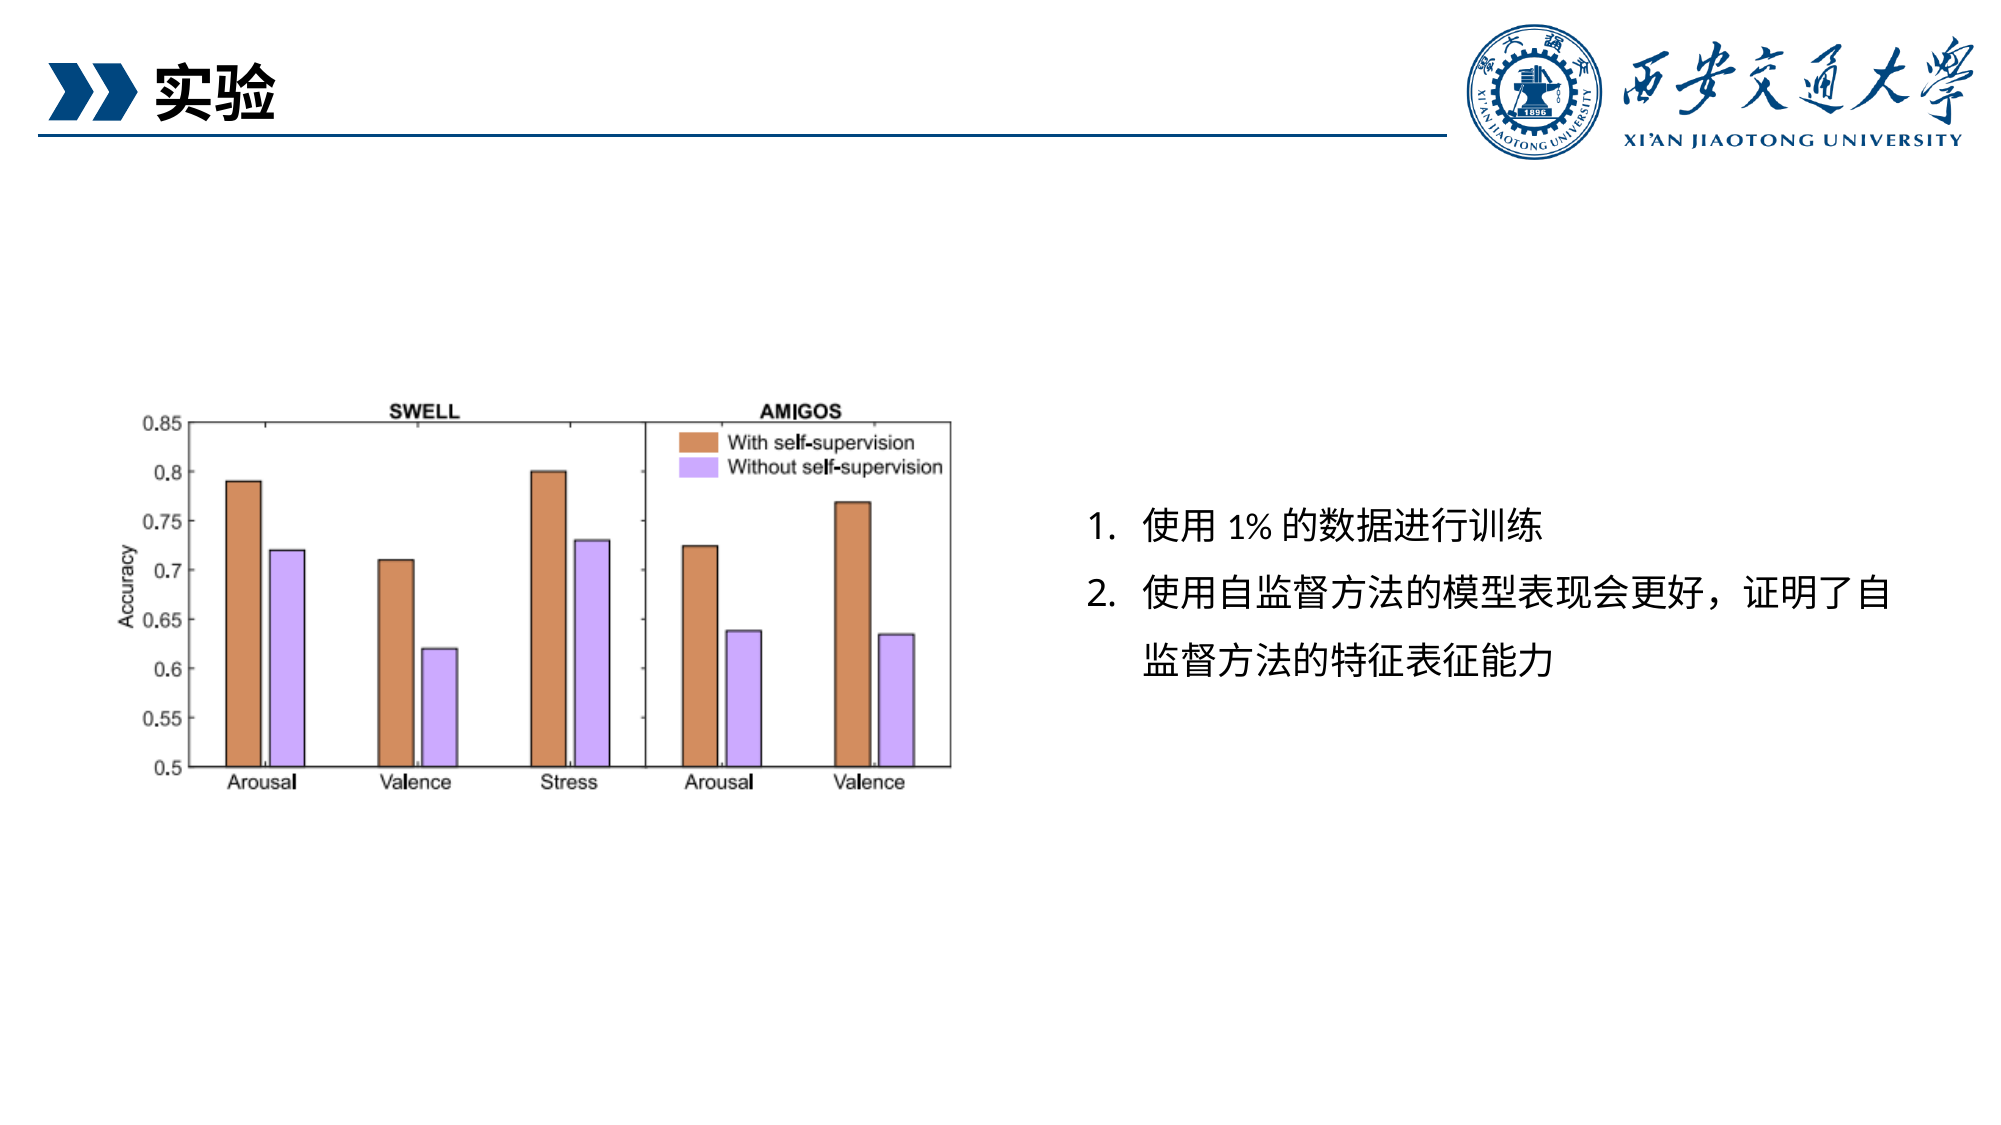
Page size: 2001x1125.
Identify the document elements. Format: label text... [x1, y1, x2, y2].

text_box 实验 [137, 46, 945, 137]
text_box [48, 63, 94, 121]
text_box [92, 63, 137, 121]
picture [74, 384, 1033, 813]
picture [1466, 14, 1975, 163]
text_box 使用1%的数据进行训练 使用自监督方法的模型表现会更好，证明了自监督方法的特征表征能力 [1071, 472, 1926, 690]
